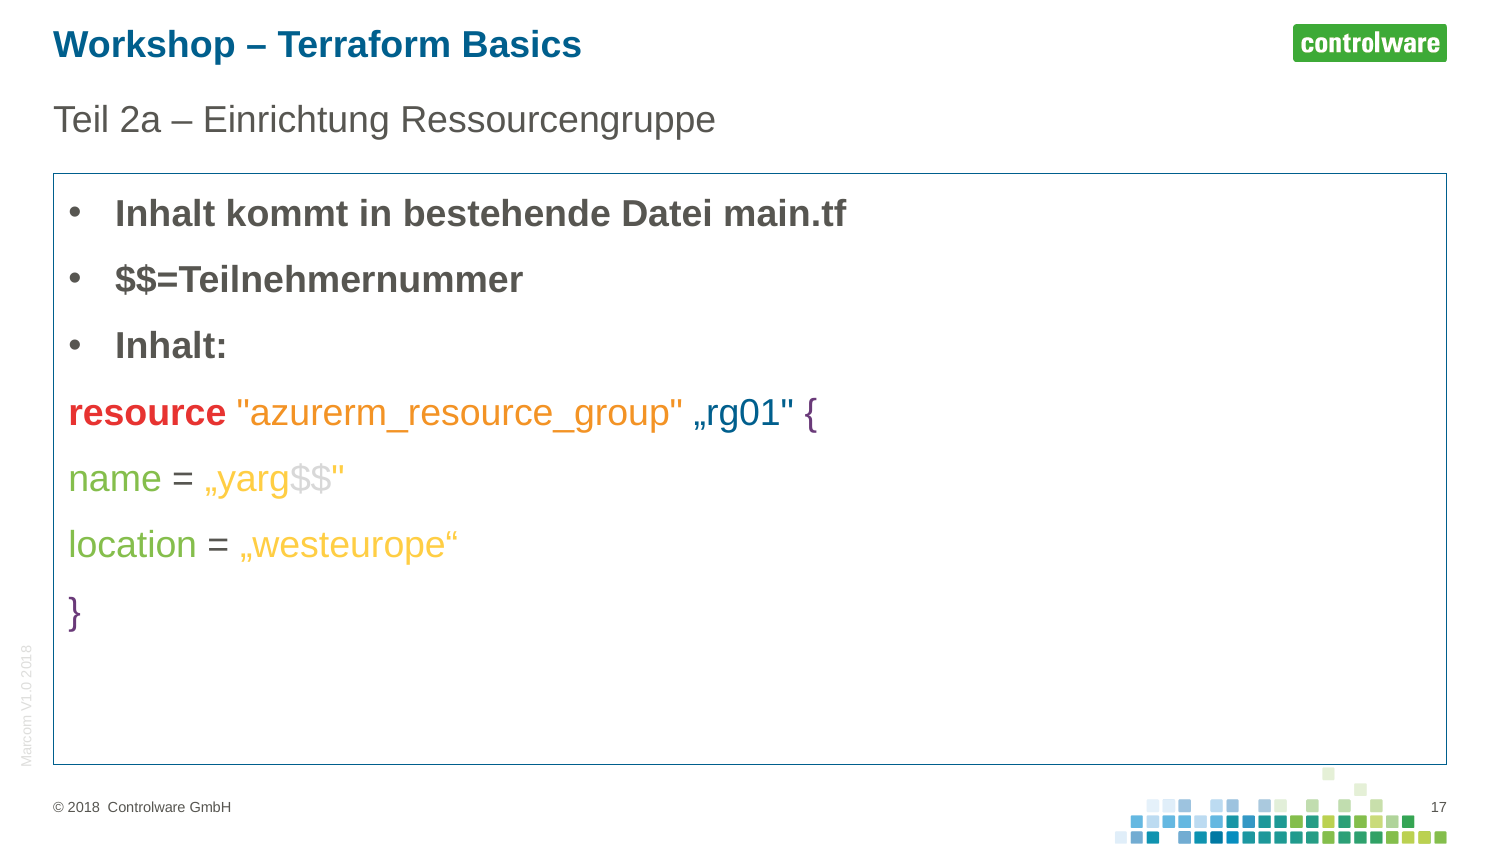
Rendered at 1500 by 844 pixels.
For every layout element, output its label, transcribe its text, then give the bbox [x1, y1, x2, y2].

list Teil 2a – Einrichtung Ressourcengruppe [53, 79, 1447, 159]
list Inhalt kommt in bestehende Datei main.tf $$=Teilnehmernummer Inhalt: resource "azurerm_resource_group" „rg01" { name = „yarg$$" location = „westeurope“ } [53, 173, 1447, 765]
title Workshop – Terraform Basics [53, 20, 1447, 65]
picture [1114, 767, 1447, 844]
